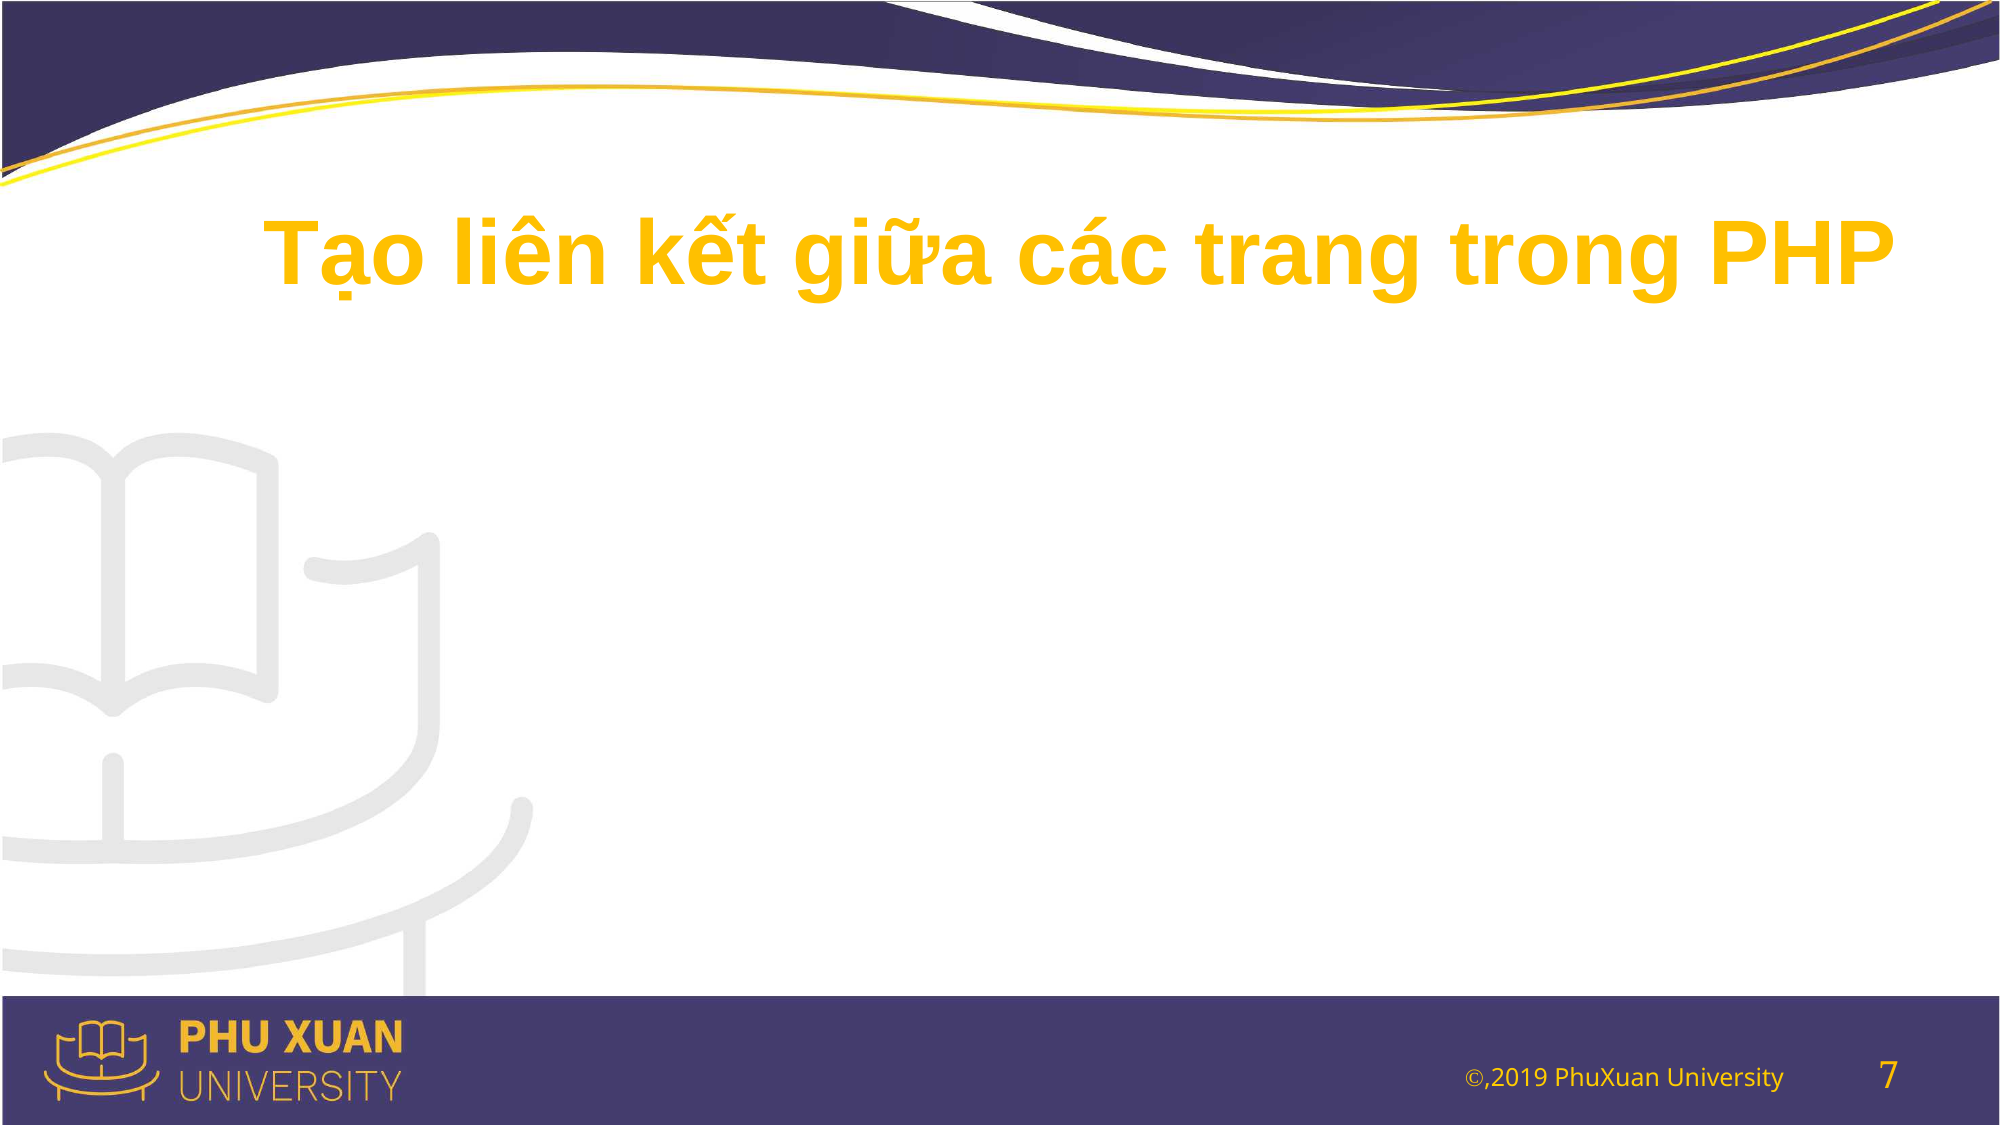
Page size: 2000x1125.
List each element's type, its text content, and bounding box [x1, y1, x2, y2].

picture [0, 0, 2000, 1125]
slide_number 7 [1732, 1042, 1900, 1103]
title Tạo liên kết giữa các trang trong PHP [99, 115, 1900, 304]
